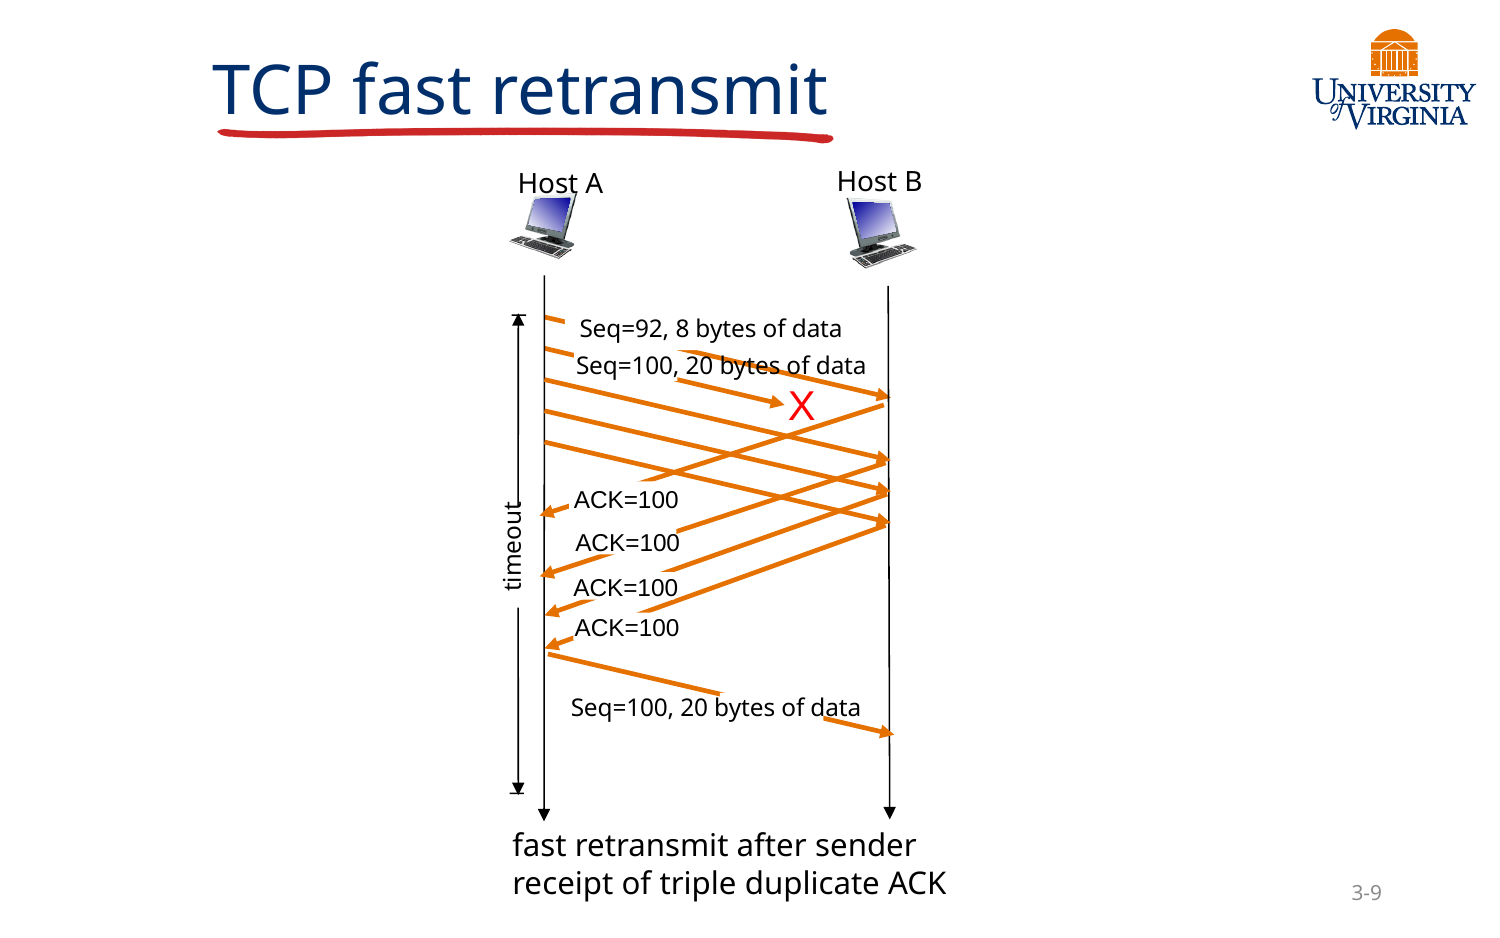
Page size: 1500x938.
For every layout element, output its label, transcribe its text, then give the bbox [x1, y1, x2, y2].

text_box [537, 796, 551, 818]
text_box fast retransmit after sender receipt of triple duplicate ACK [497, 818, 962, 908]
text_box [844, 387, 888, 401]
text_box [557, 564, 694, 610]
text_box [549, 566, 557, 579]
text_box [549, 638, 559, 651]
text_box Seq=100, 20 bytes of data [556, 684, 877, 729]
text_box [492, 190, 579, 264]
text_box Host B [821, 155, 938, 204]
text_box [786, 436, 891, 464]
text_box [883, 736, 896, 818]
text_box X [773, 387, 812, 436]
text_box [837, 479, 891, 495]
text_box [549, 505, 558, 518]
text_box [844, 194, 934, 274]
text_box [559, 519, 696, 565]
text_box Host A [503, 158, 619, 207]
text_box Seq=92, 8 bytes of data [564, 306, 858, 342]
text_box [840, 511, 891, 527]
slide_number 3-9 [1059, 868, 1397, 919]
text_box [558, 476, 695, 522]
picture [214, 123, 840, 148]
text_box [489, 313, 549, 796]
text_box Seq=100, 20 bytes of data [561, 342, 882, 387]
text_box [558, 605, 695, 650]
text_box [869, 725, 895, 738]
title TCP fast retransmit [197, 30, 887, 155]
text_box [549, 605, 558, 618]
